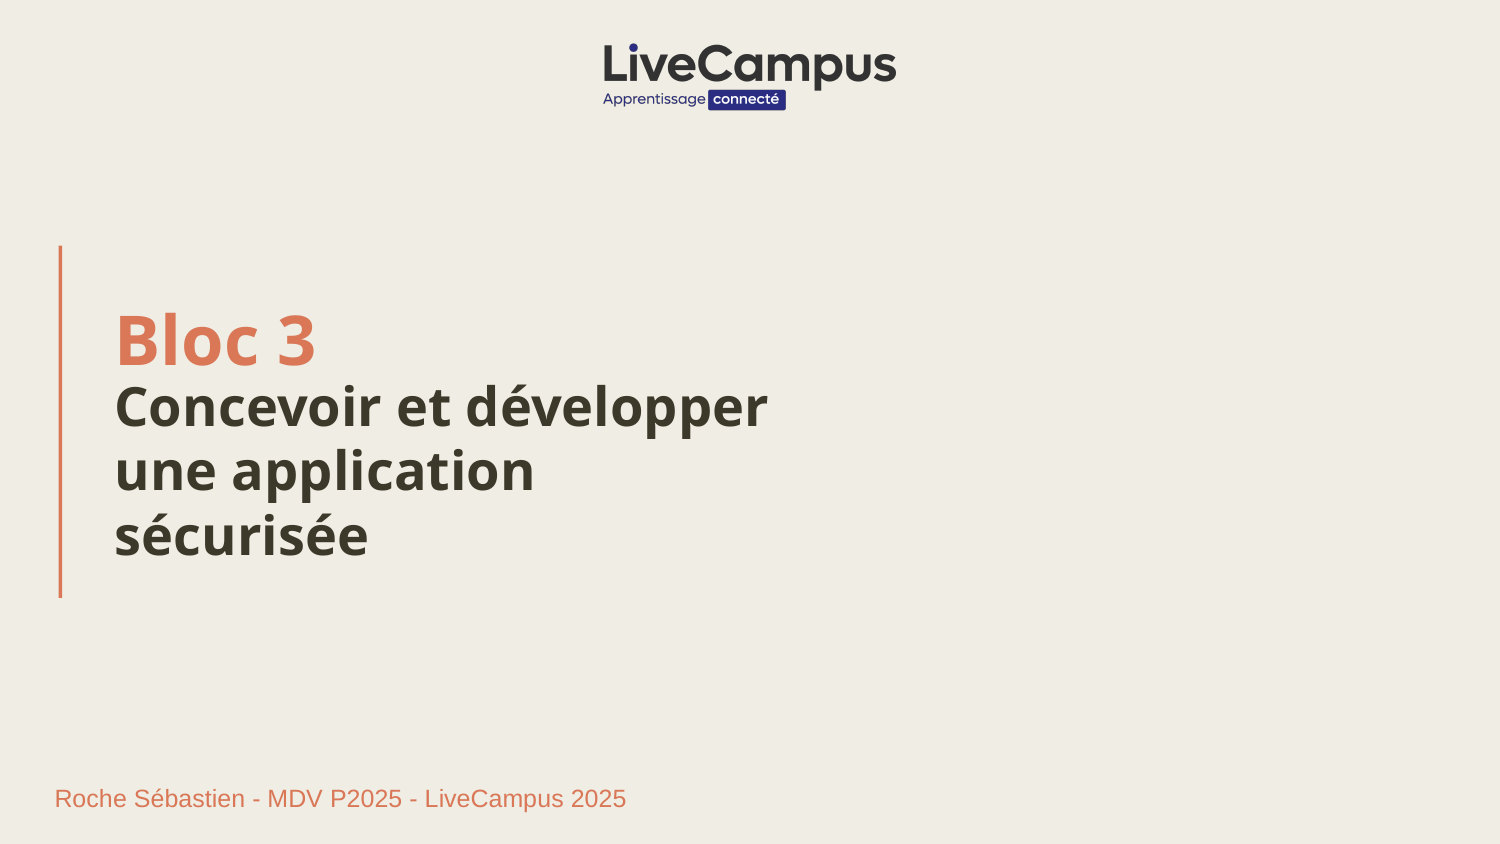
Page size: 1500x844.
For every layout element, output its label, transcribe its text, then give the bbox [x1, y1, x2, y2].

text_box Bloc 3 [99, 281, 818, 395]
text_box Roche Sébastien - MDV P2025 - LiveCampus 2025 [39, 767, 758, 828]
text_box Concevoir et développer une application sécurisée [99, 395, 818, 582]
picture [596, 34, 904, 118]
text_box [58, 245, 63, 598]
